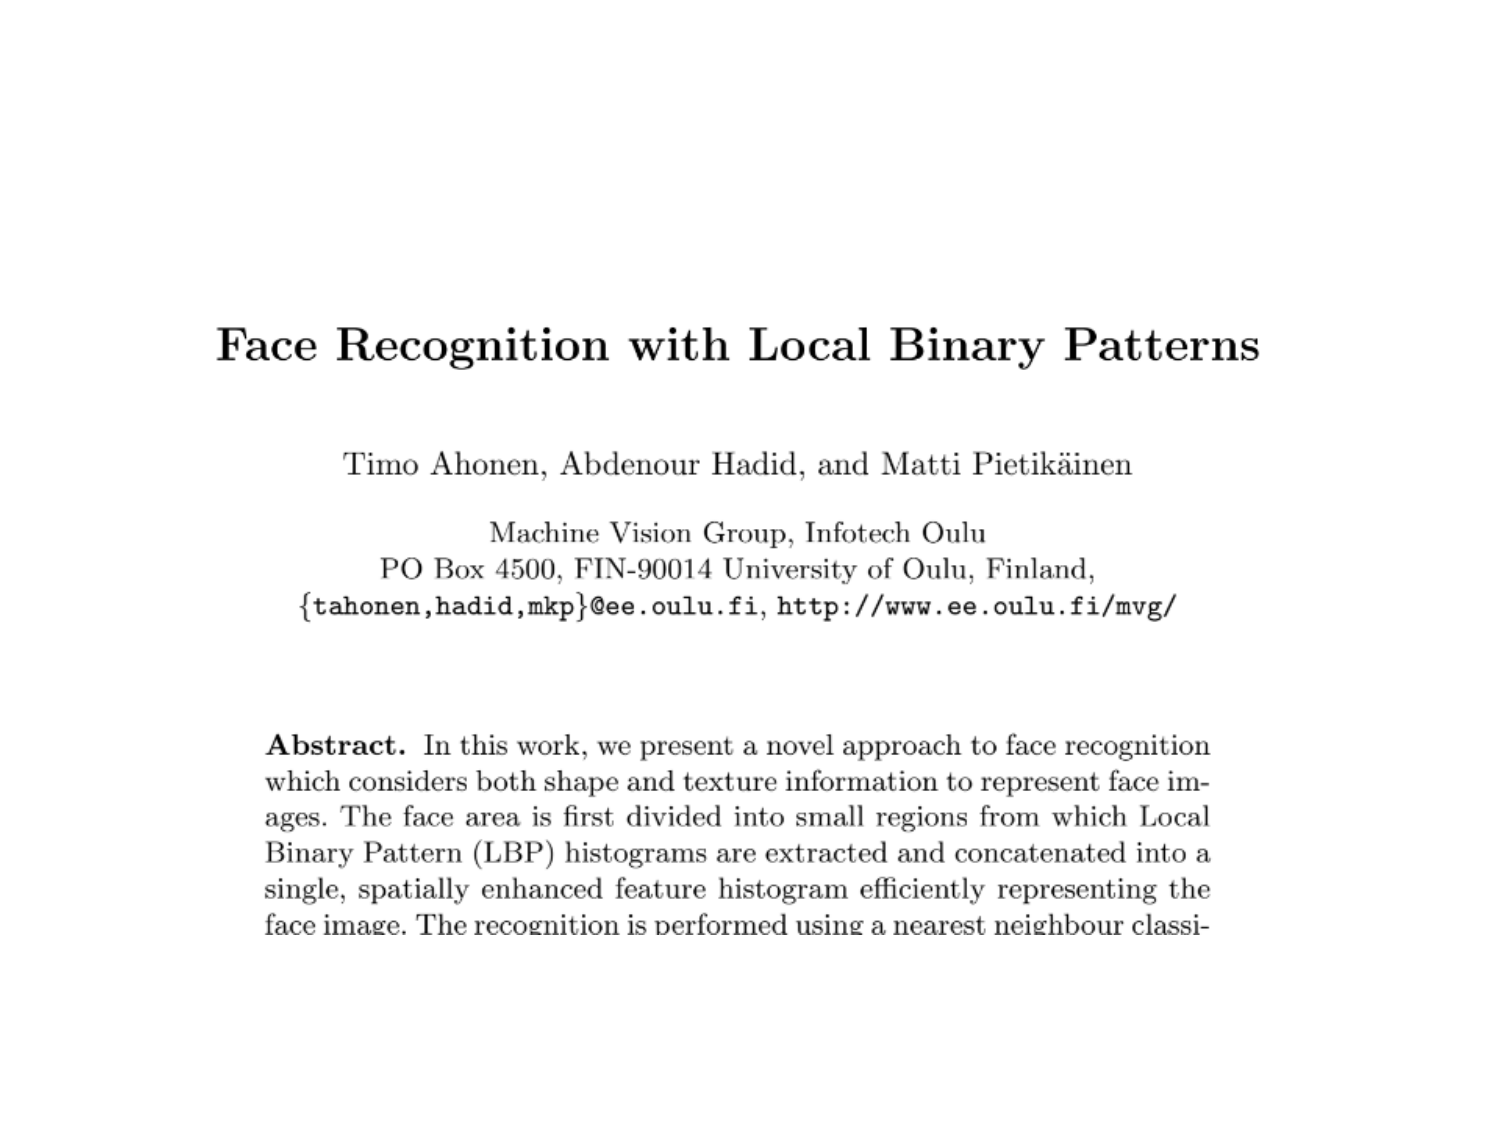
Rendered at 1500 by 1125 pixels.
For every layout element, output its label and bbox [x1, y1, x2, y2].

picture [33, 190, 1425, 935]
